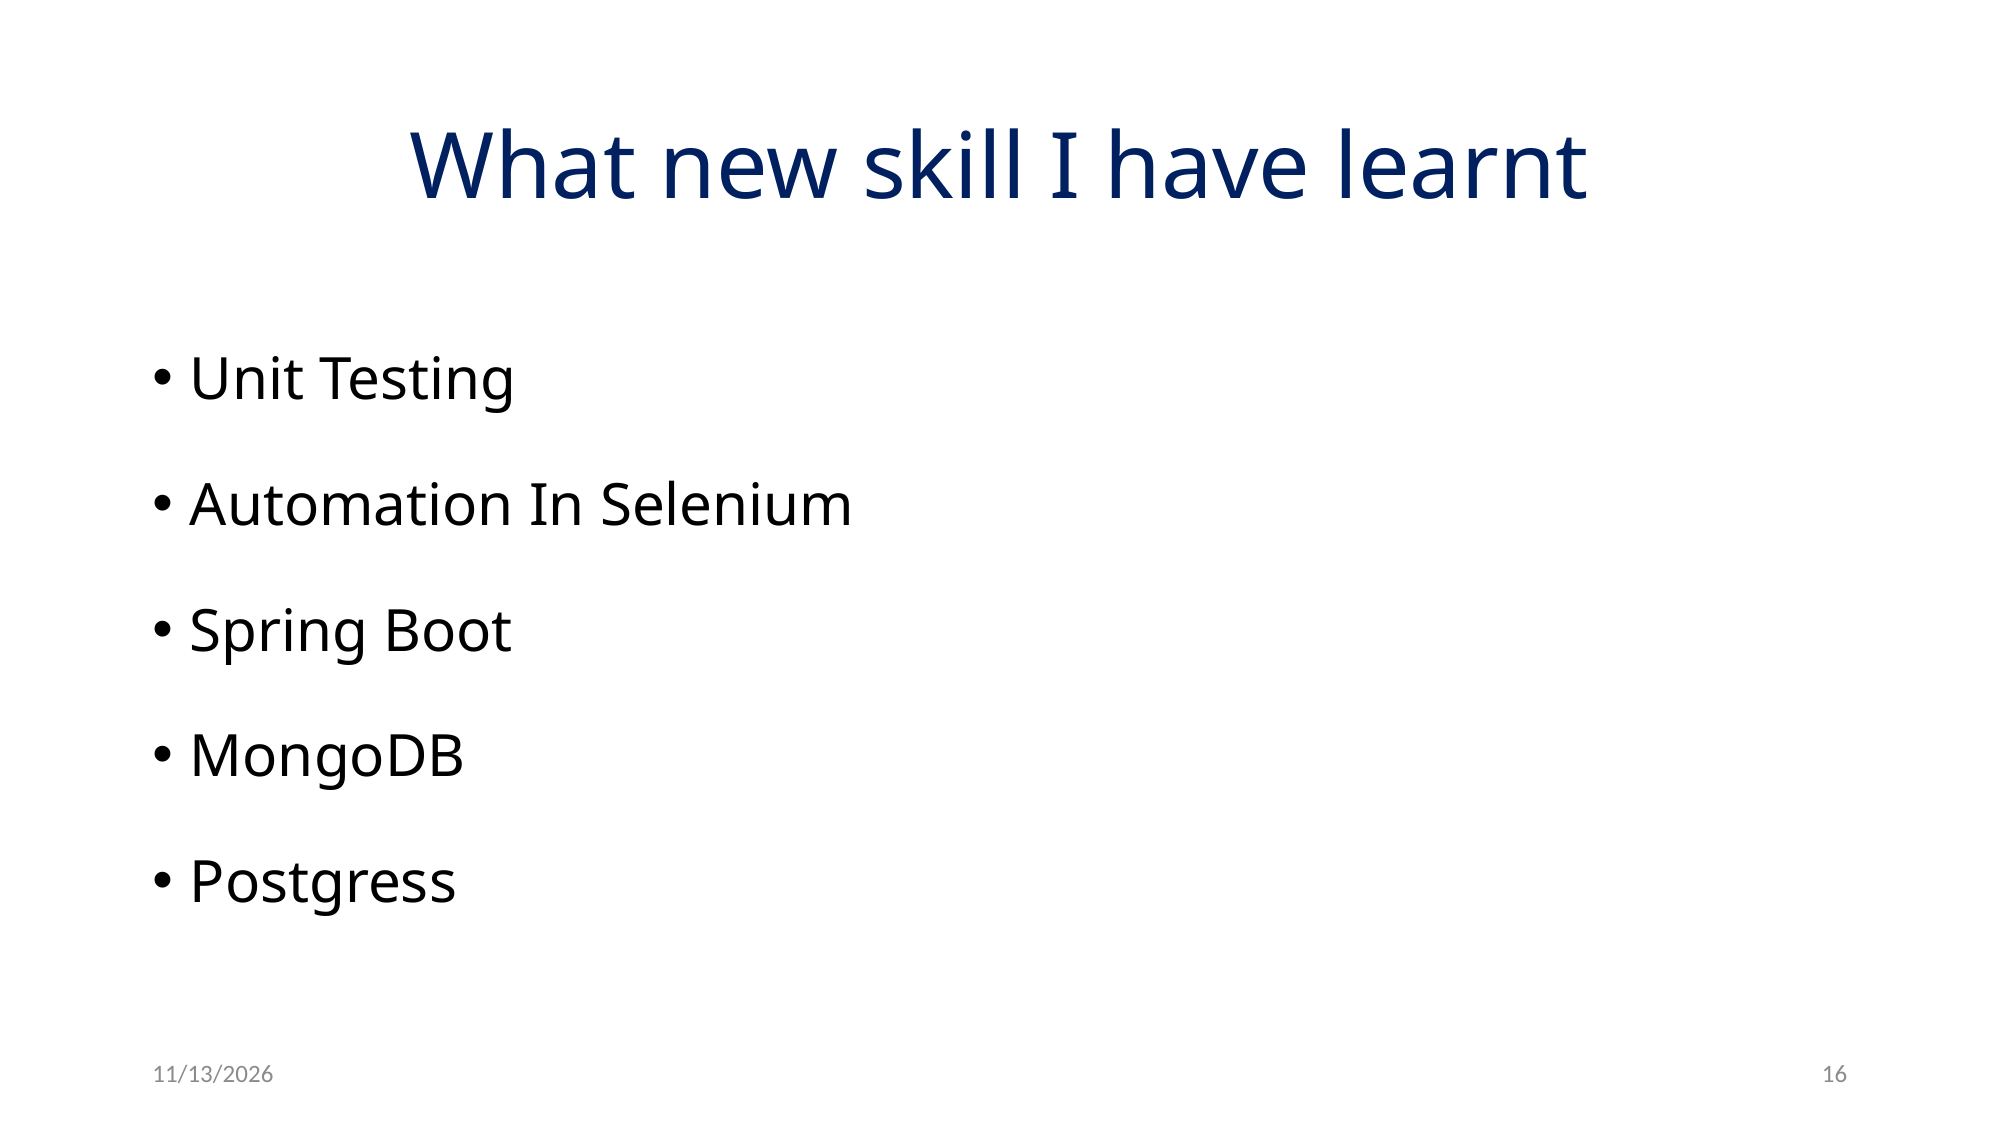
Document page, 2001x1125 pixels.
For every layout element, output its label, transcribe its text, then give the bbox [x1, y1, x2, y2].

title What new skill I have learnt [137, 59, 1863, 278]
slide_number 16 [1412, 1042, 1863, 1103]
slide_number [137, 1042, 588, 1103]
list Unit Testing Automation In Selenium Spring Boot MongoDB Postgress [137, 299, 1863, 1014]
